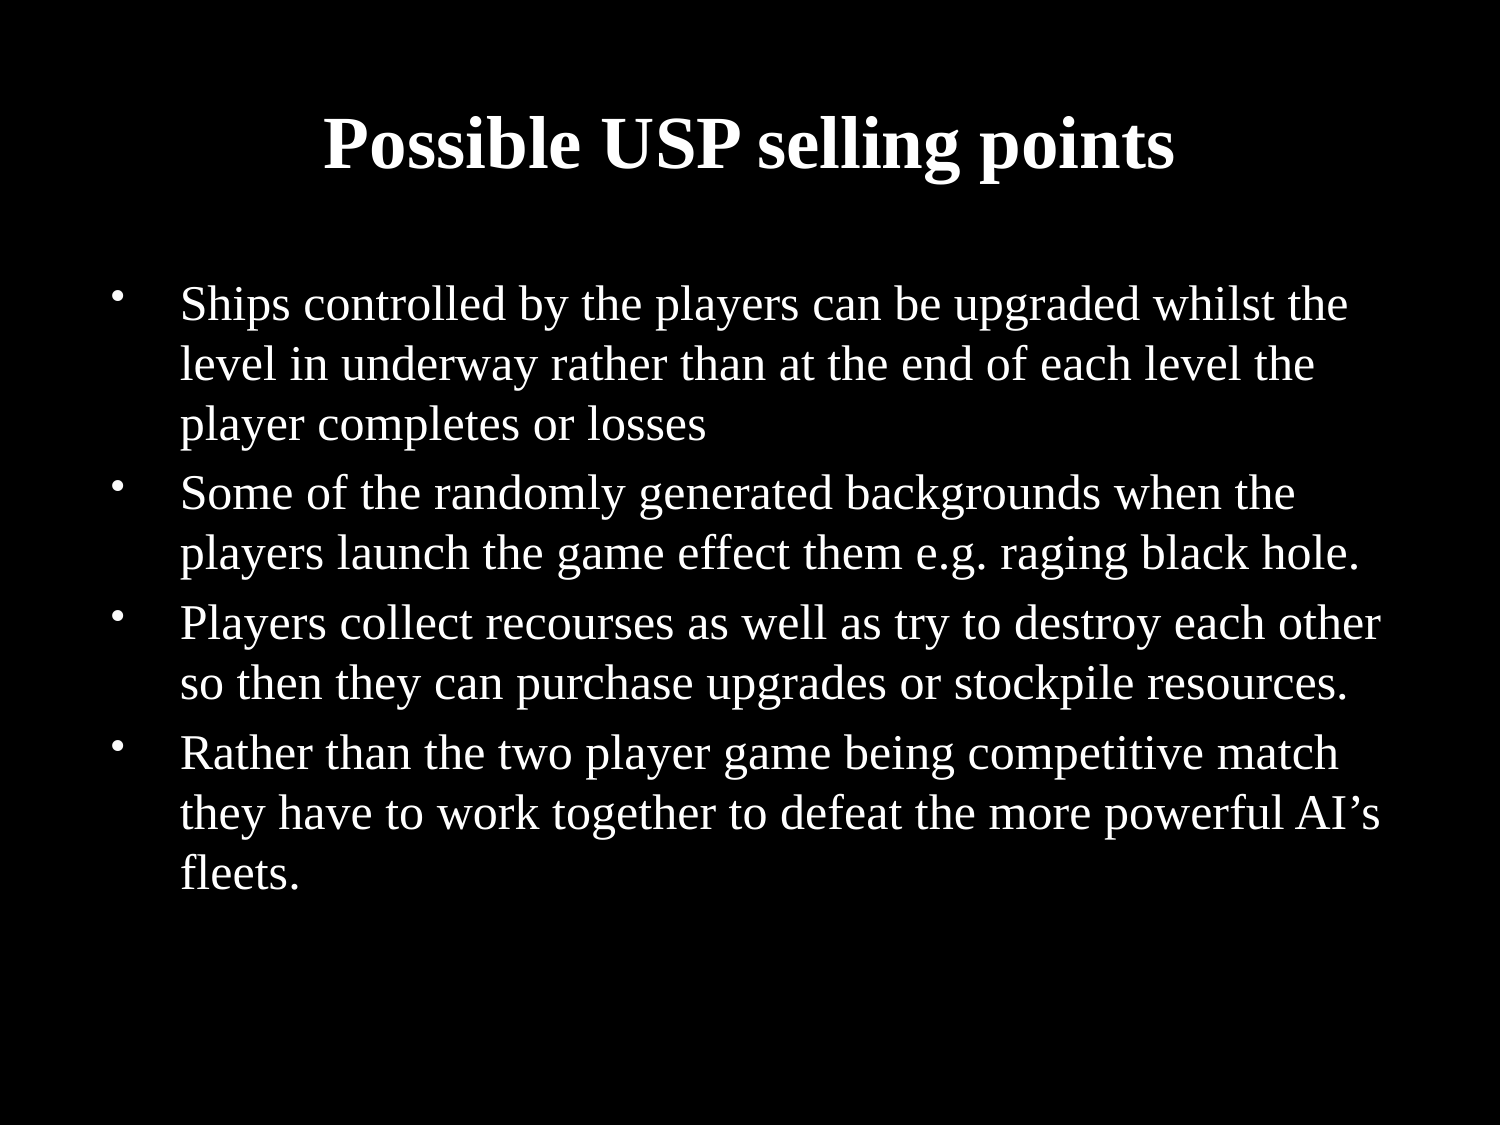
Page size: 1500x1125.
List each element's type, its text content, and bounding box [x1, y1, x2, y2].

list Ships controlled by the players can be upgraded whilst the level in underway rather than at the end of each level the player completes or losses Some of the randomly generated backgrounds when the players launch the game effect them e.g. raging black hole. Players collect recourses as well as try to destroy each other so then they can purchase upgrades or stockpile resources. Rather than the two player game being competitive match they have to work together to defeat the more powerful AI’s fleets. [75, 262, 1425, 1035]
title Possible USP selling points [75, 45, 1425, 233]
